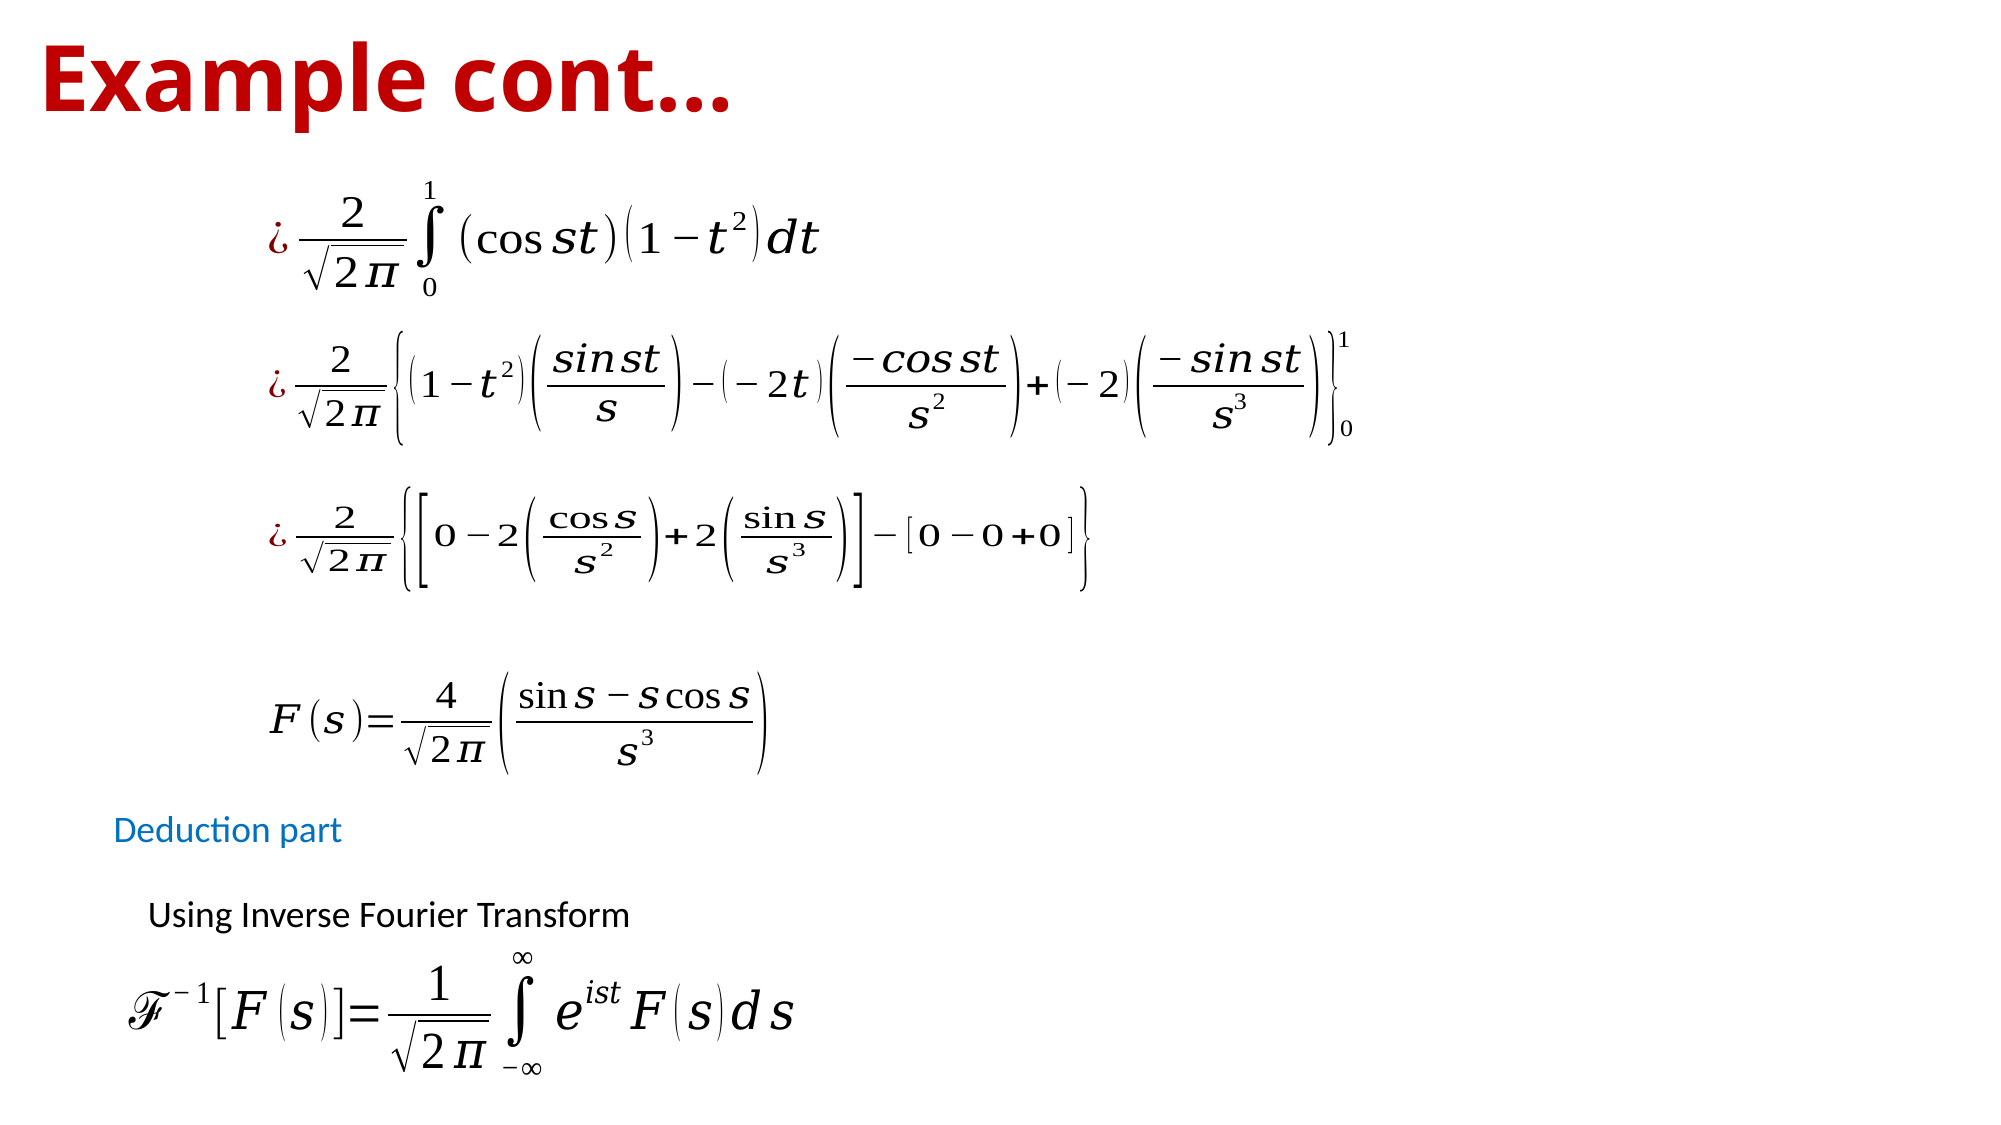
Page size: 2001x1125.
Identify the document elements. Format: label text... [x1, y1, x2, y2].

title Example cont… [23, 19, 1749, 144]
text_box Deduction part [98, 798, 358, 858]
text_box Using Inverse Fourier Transform [133, 882, 655, 943]
